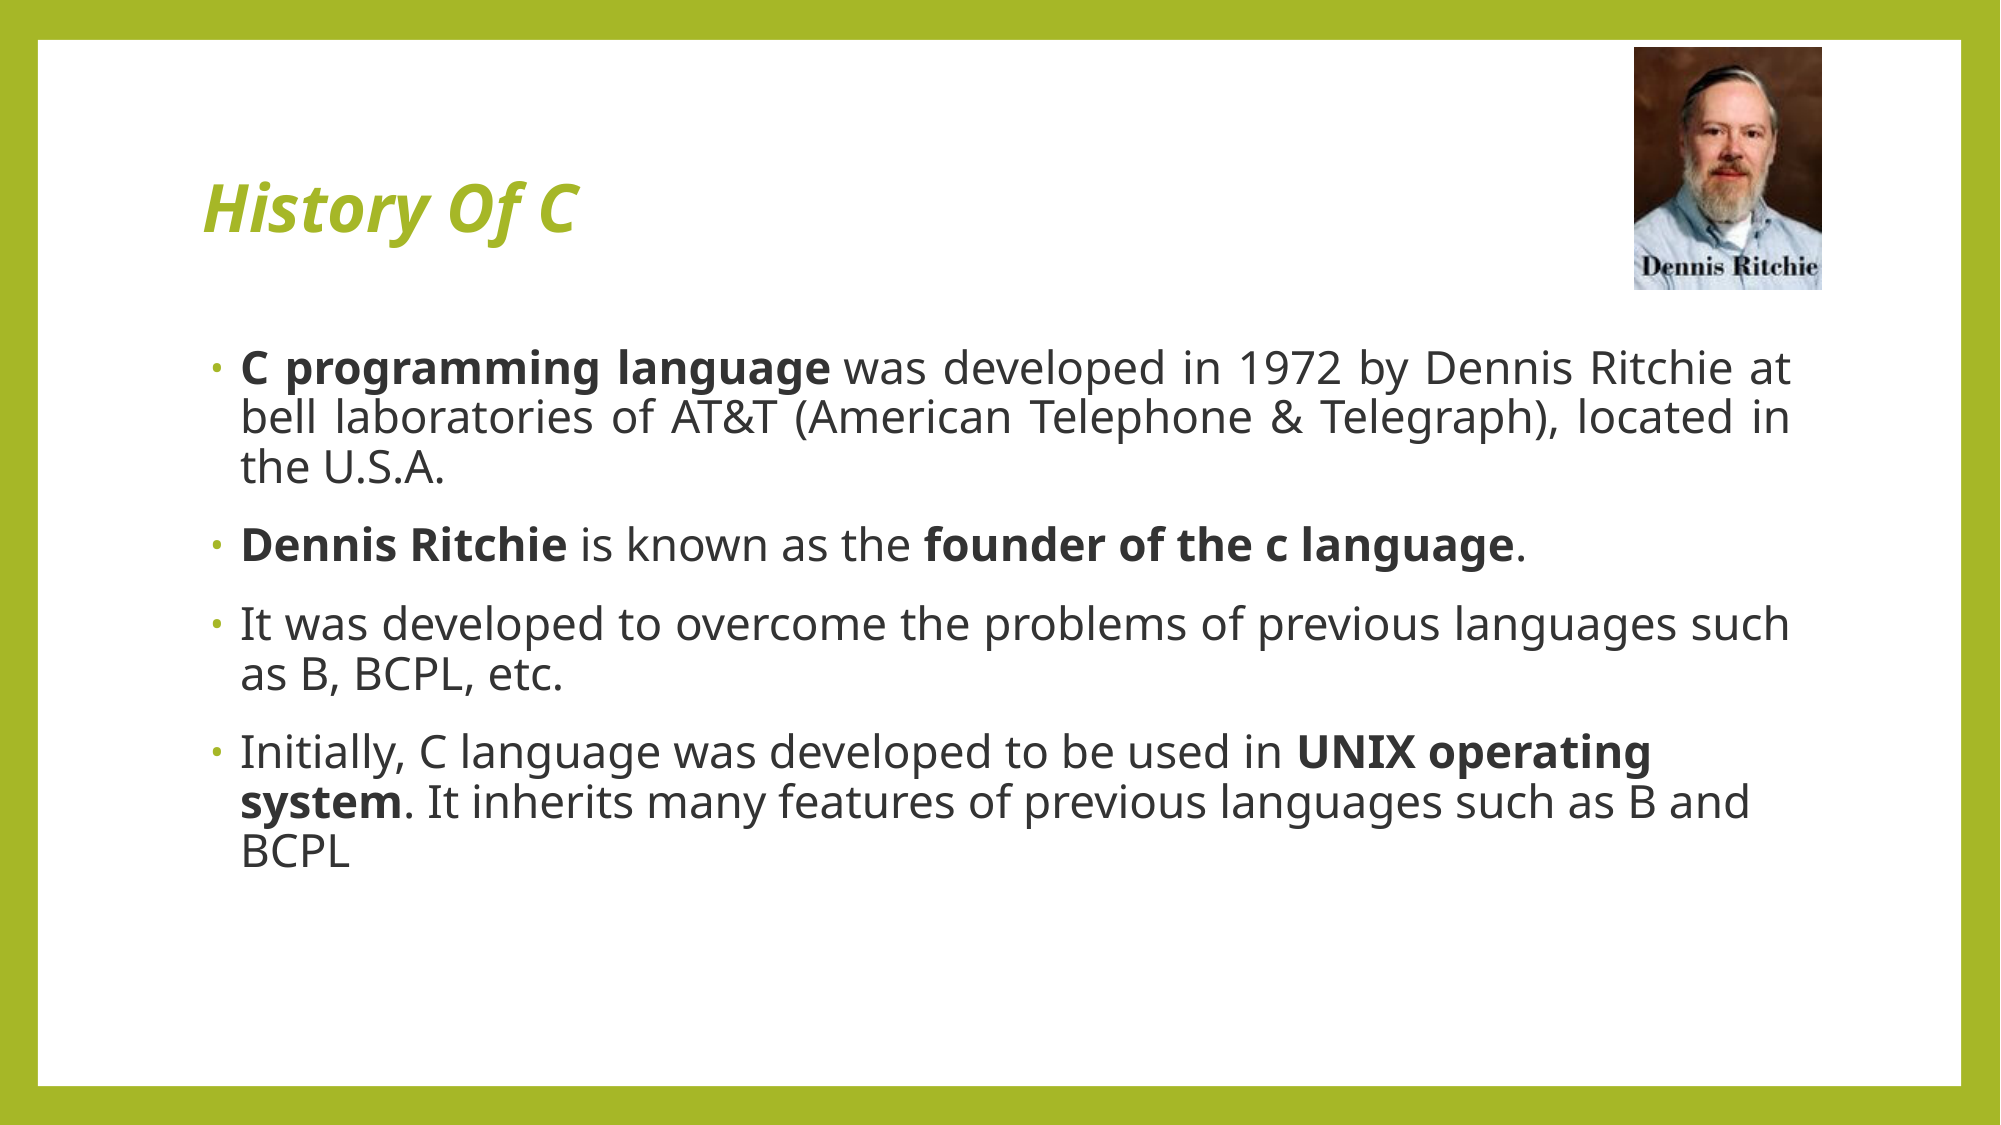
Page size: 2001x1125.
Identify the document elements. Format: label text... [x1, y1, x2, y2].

title History Of C [187, 99, 1808, 323]
list C programming language was developed in 1972 by Dennis Ritchie at bell laboratories of AT&T (American Telephone & Telegraph), located in the U.S.A. Dennis Ritchie is known as the founder of the c language. It was developed to overcome the problems of previous languages such as B, BCPL, etc. Initially, C language was developed to be used in UNIX operating system. It inherits many features of previous languages such as B and BCPL [187, 337, 1808, 1000]
picture [1634, 47, 1823, 290]
